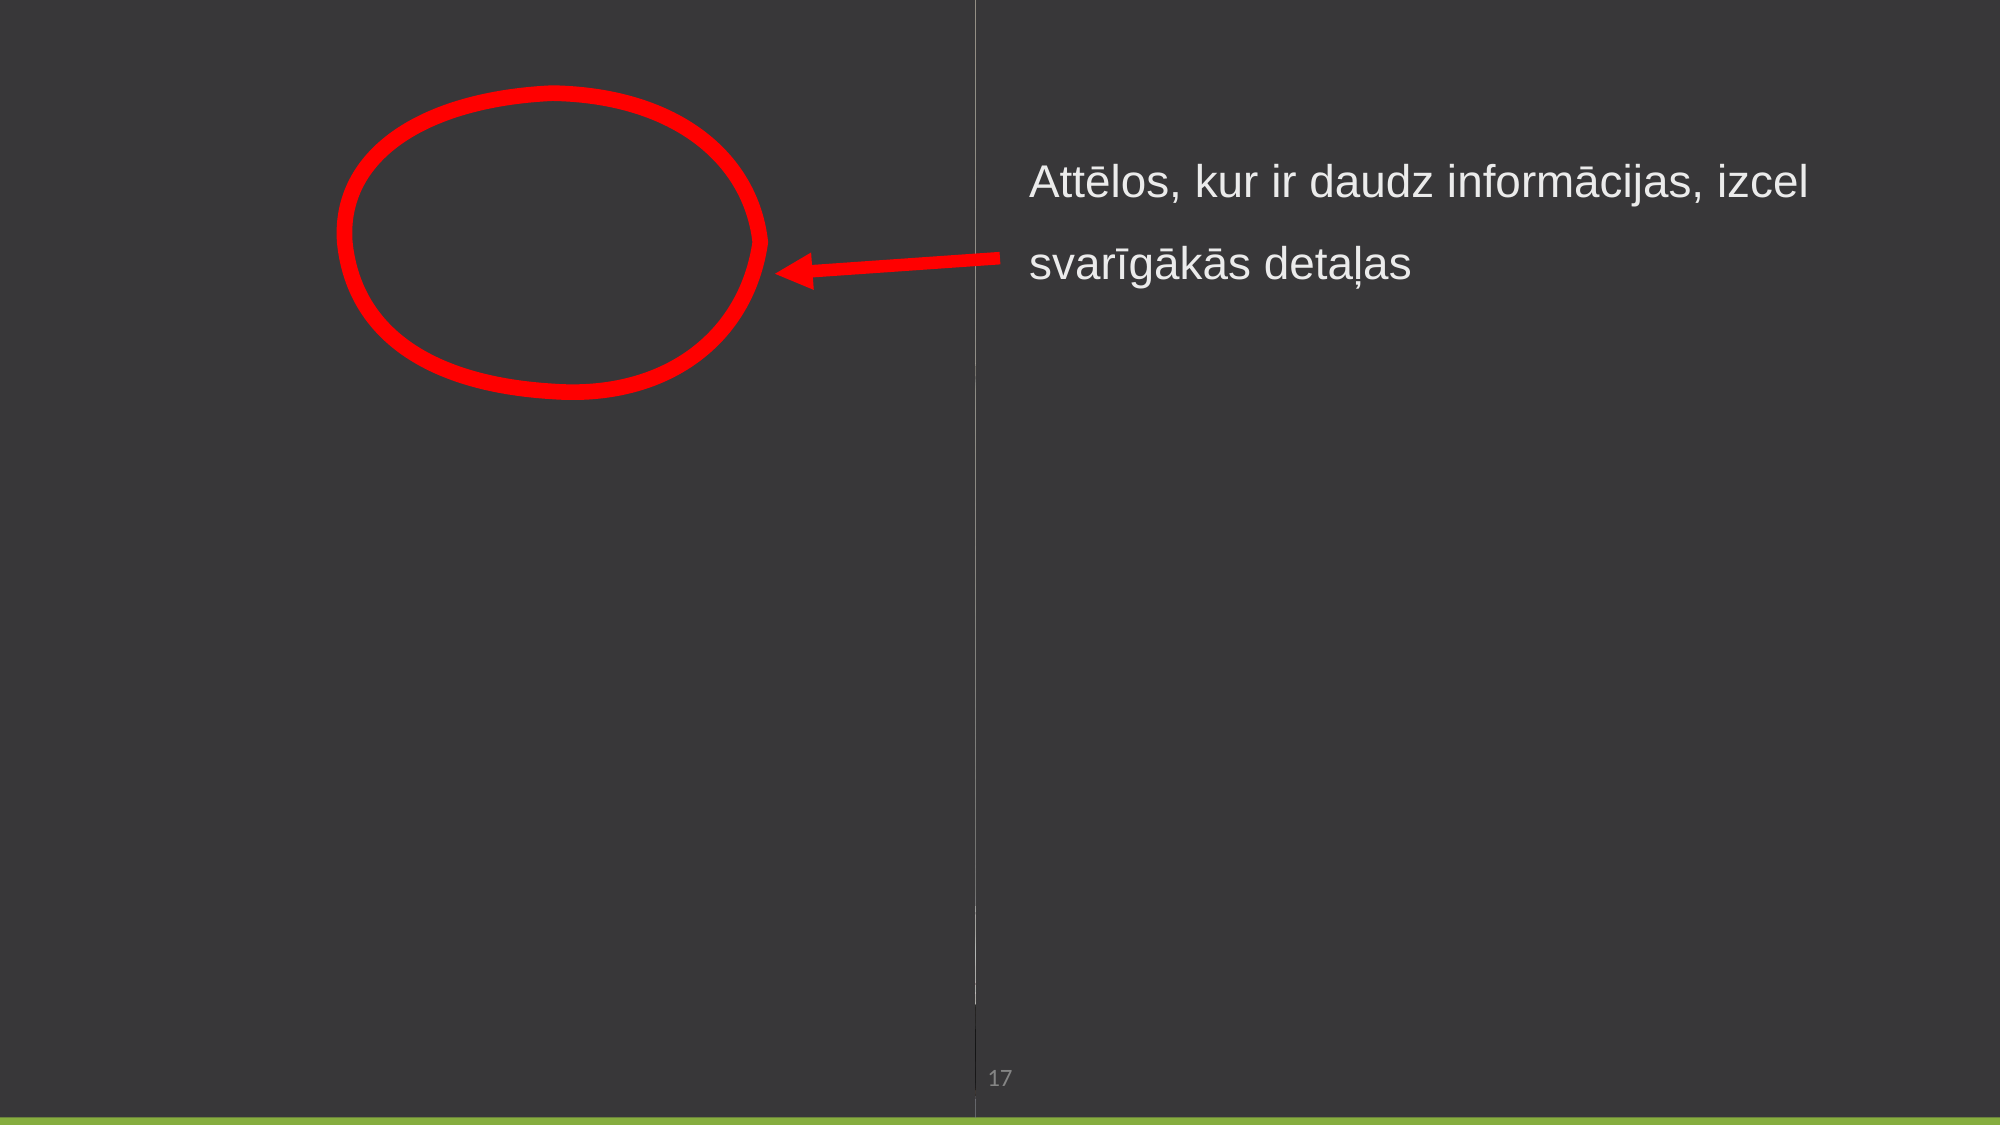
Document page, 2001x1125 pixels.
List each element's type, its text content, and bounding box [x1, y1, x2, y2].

text_box [0, 1117, 2000, 1125]
picture [0, 0, 976, 1118]
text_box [774, 257, 1001, 274]
slide_number 17 [976, 1053, 2000, 1100]
text_box Attēlos, kur ir daudz informācijas, izcel svarīgākās detaļas [1020, 59, 1987, 354]
